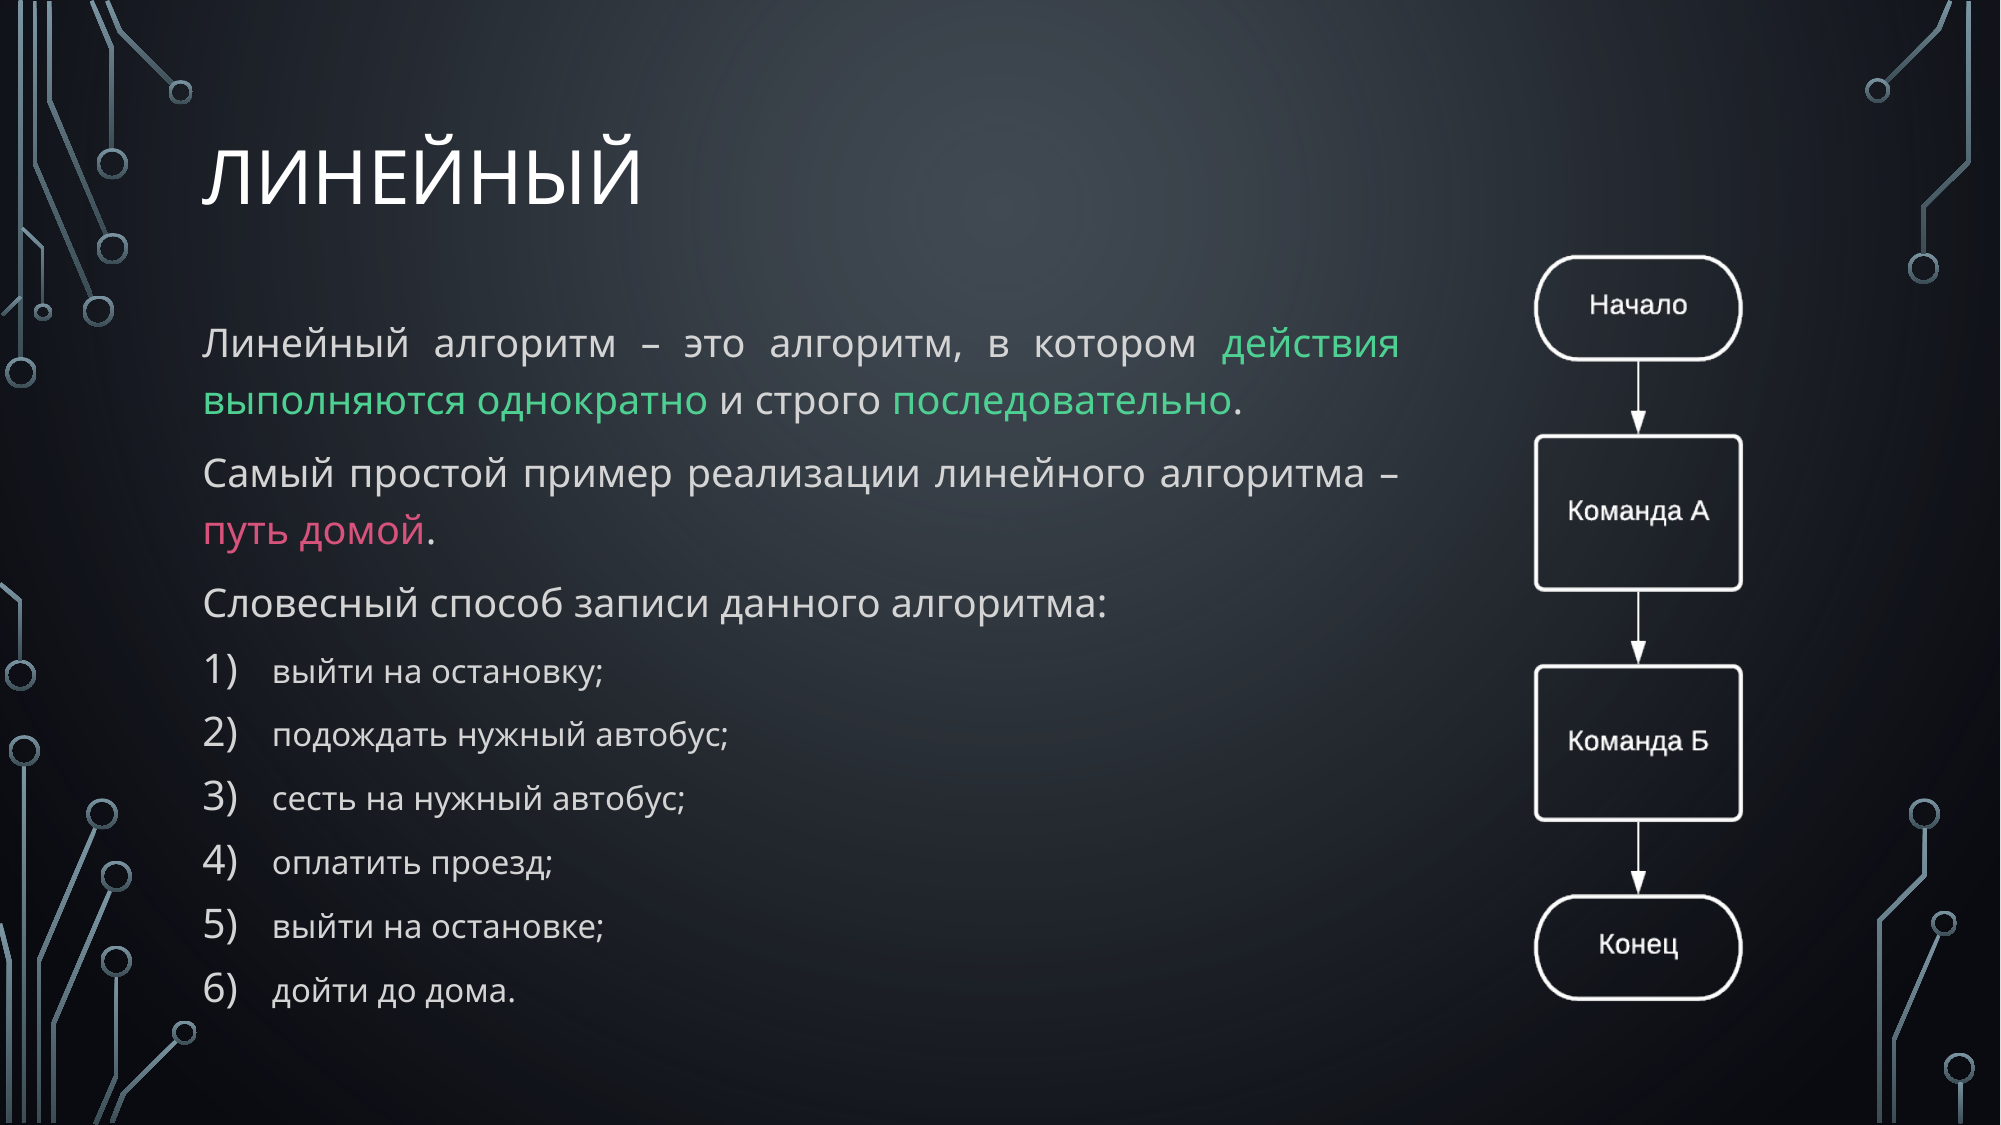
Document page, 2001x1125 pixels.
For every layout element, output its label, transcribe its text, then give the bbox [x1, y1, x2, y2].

list Линейный алгоритм – это алгоритм, в котором действия выполняются однократно и строго последовательно. Самый простой пример реализации линейного алгоритма – путь домой. Словесный способ записи данного алгоритма: выйти на остановку; подождать нужный автобус; сесть на нужный автобус; оплатить проезд; выйти на остановке; дойти до дома. [187, 301, 1416, 1022]
title Линейный [187, 58, 1813, 302]
picture [1485, 206, 1793, 1050]
